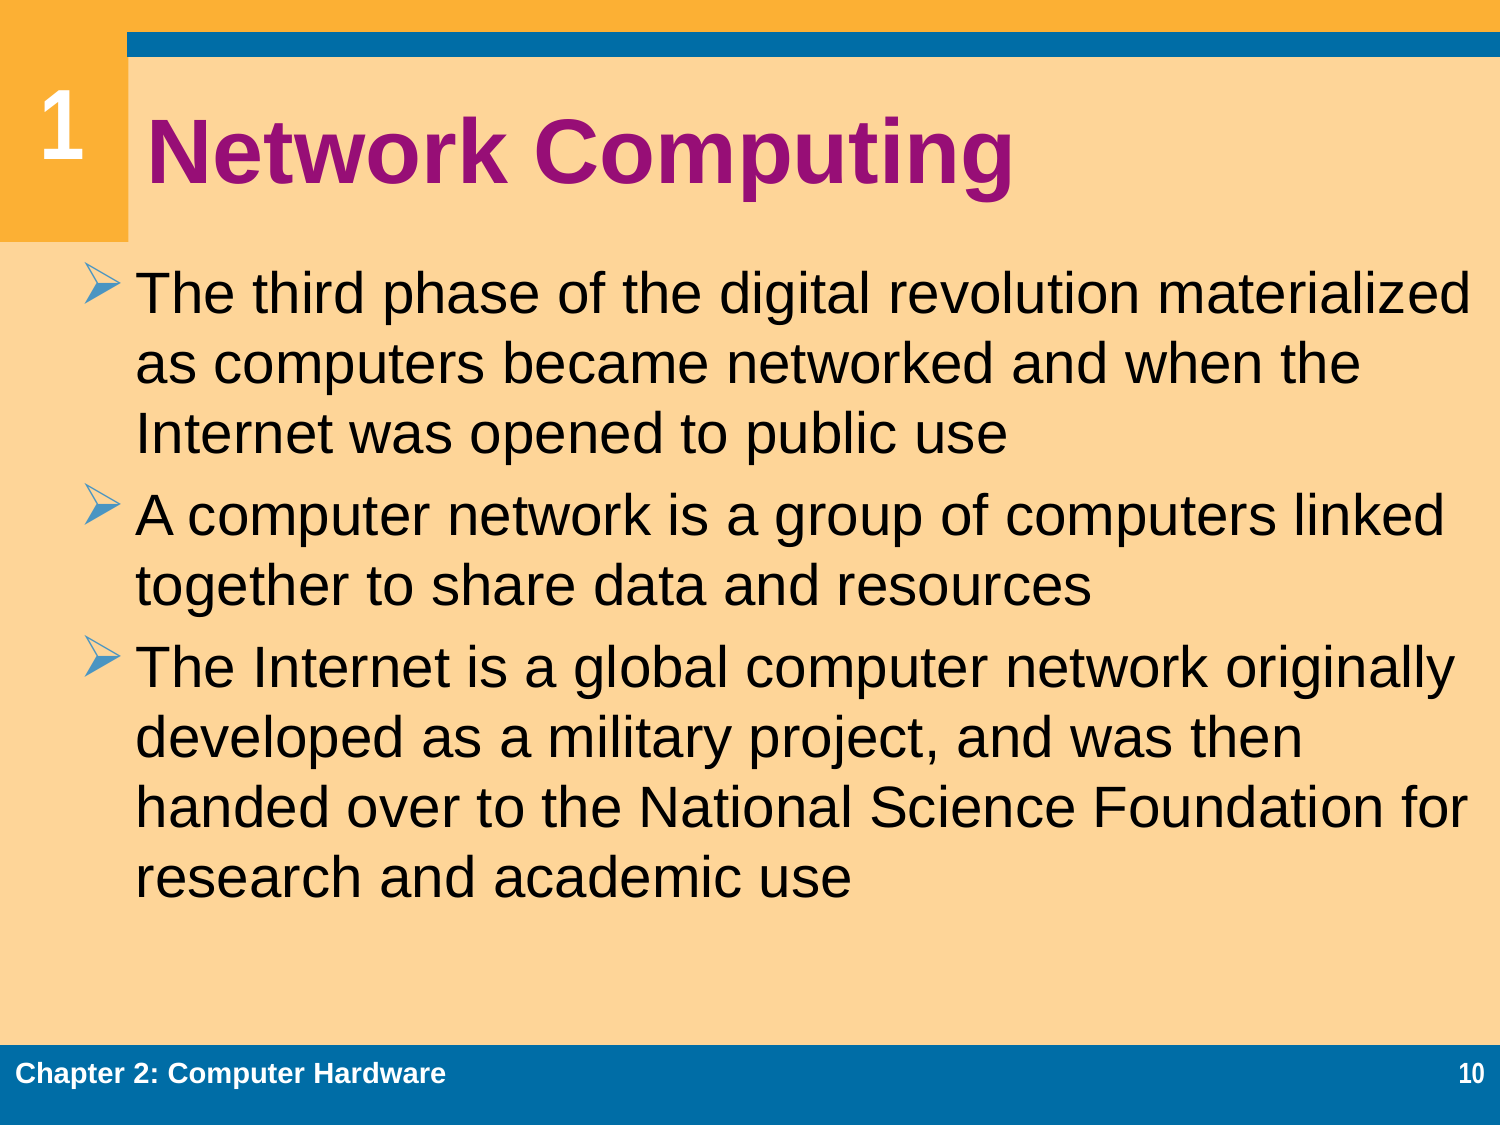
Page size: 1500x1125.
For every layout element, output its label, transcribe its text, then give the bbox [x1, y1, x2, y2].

slide_number 10 [1149, 1046, 1500, 1125]
footer Chapter 2: Computer Hardware [0, 1046, 1149, 1125]
list The third phase of the digital revolution materialized as computers became networked and when the Internet was opened to public use A computer network is a group of computers linked together to share data and resources The Internet is a global computer network originally developed as a military project, and was then handed over to the National Science Foundation for research and academic use [64, 247, 1500, 1006]
title Network Computing [131, 60, 1500, 234]
